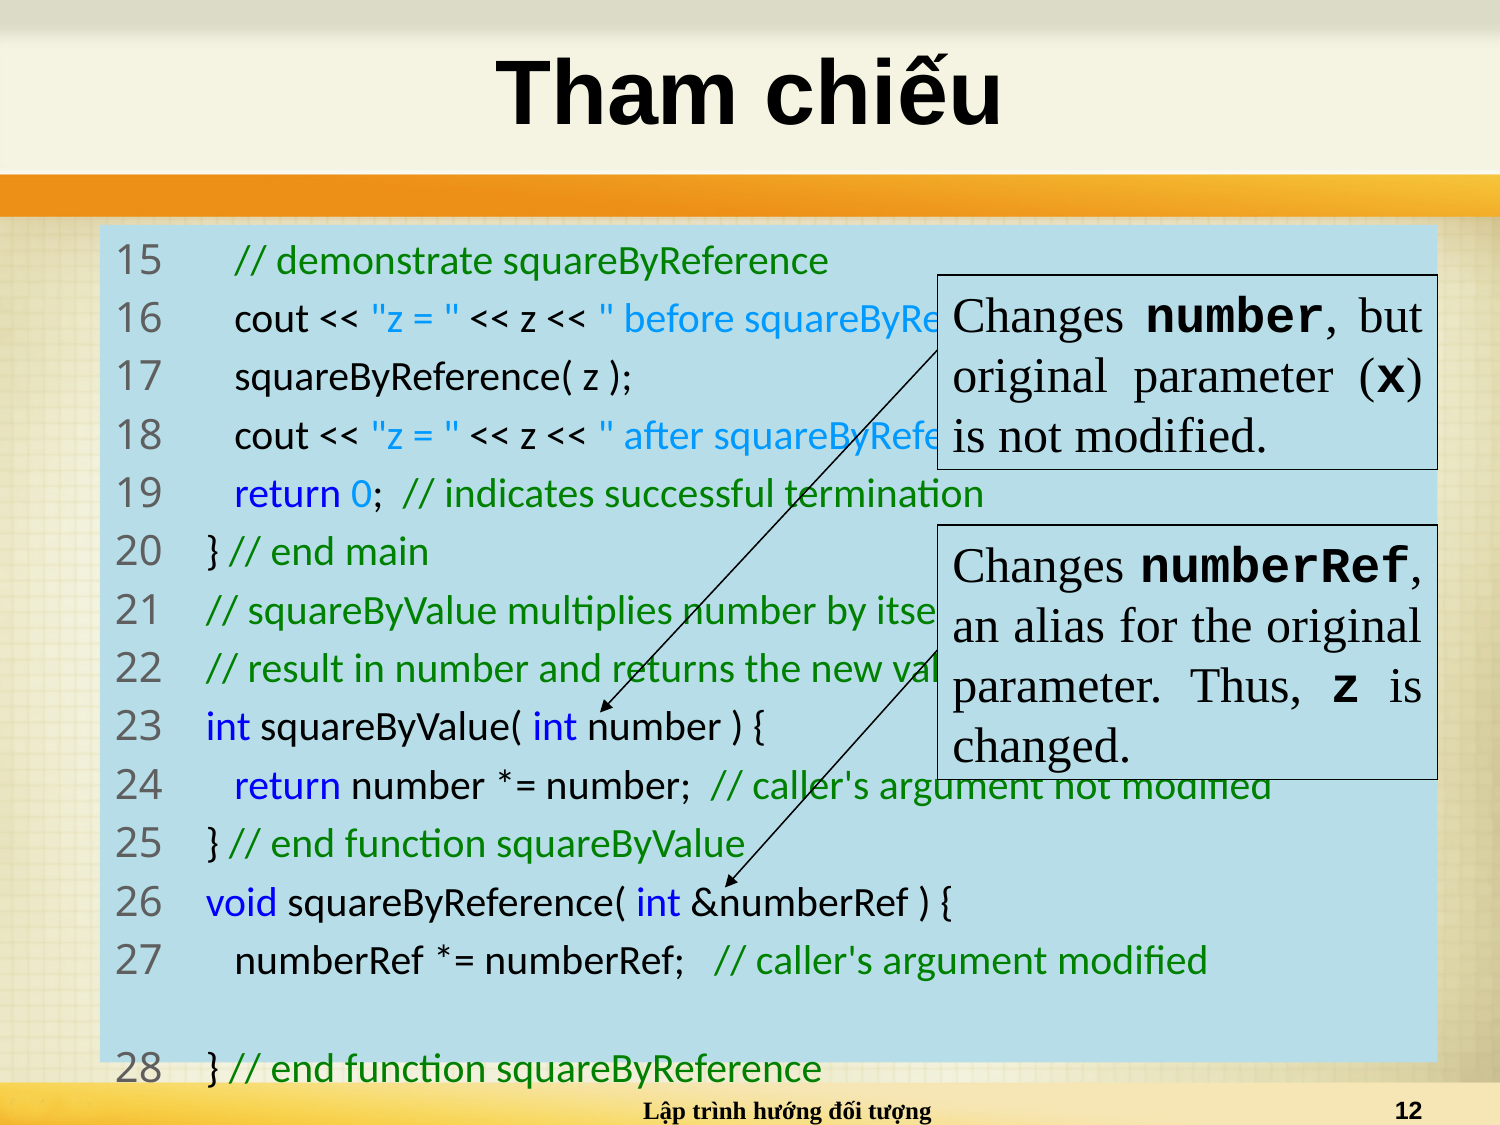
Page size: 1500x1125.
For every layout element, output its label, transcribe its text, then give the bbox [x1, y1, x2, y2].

slide_number 12 [1087, 1087, 1438, 1125]
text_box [599, 274, 1438, 713]
footer Lập trình hướng đối tượng [549, 1087, 1025, 1125]
picture [0, 175, 1500, 1125]
text_box 15 // demonstrate squareByReference 16 cout << "z = " << z << " before squareByReference" << endl; 17 squareByReference( z ); 18 cout << "z = " << z << " after squareByReference" << endl; 19 return 0; // indicates successful termination 20 } // end main 21 // squareByValue multiplies number by itself, stores the 22 // result in number and returns the new value of number 23 int squareByValue( int number ) { 24 return number *= number; // caller's argument not modified 25 } // end function squareByValue 26 void squareByReference( int &numberRef ) { 27 numberRef *= numberRef; // caller's argument modified 28 } // end function squareByReference [99, 224, 1438, 1063]
title Tham chiếu [0, 0, 1500, 175]
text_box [724, 524, 1438, 888]
